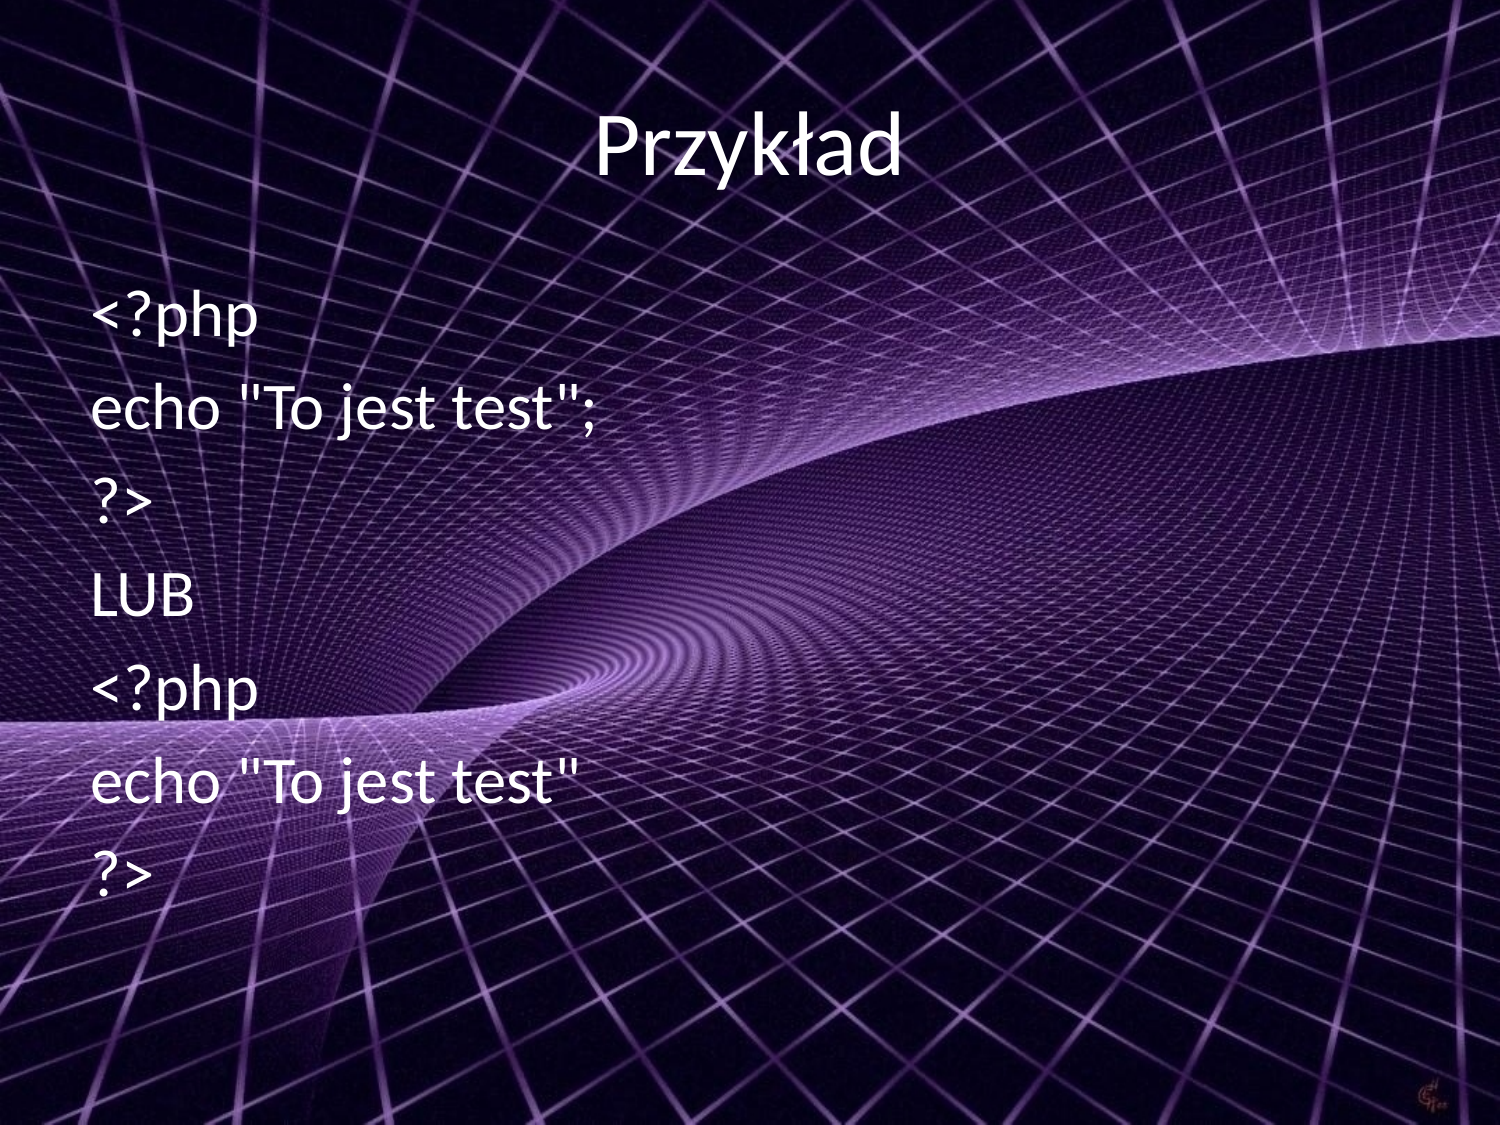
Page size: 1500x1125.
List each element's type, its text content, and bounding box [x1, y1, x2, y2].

title Przykład [75, 45, 1425, 233]
picture [0, 0, 1500, 1125]
list <?php echo "To jest test"; ?> LUB <?php echo "To jest test" ?> [75, 262, 1425, 1005]
